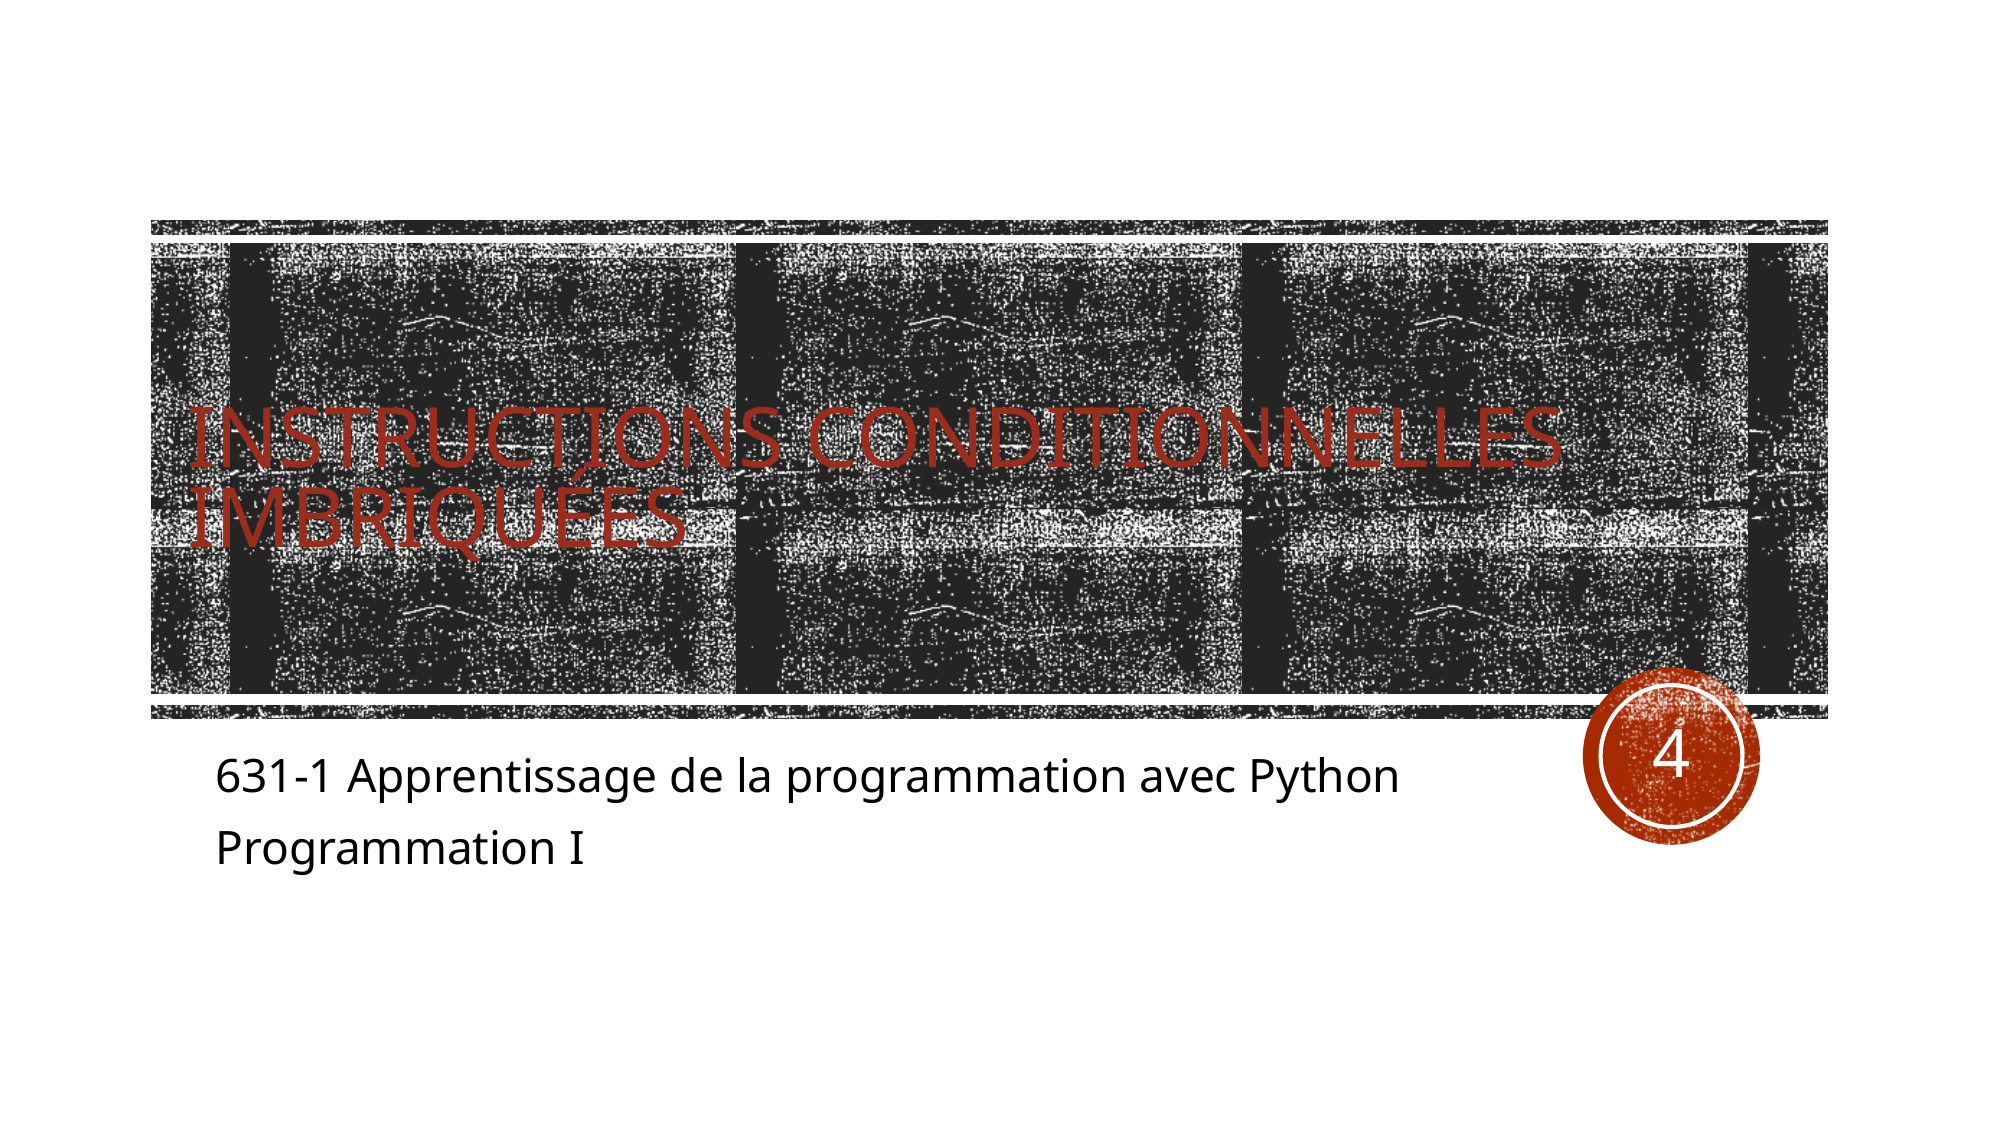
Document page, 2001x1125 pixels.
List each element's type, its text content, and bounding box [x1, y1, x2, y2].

title Instructions conditionnelles imbriquées [172, 234, 1808, 733]
list 4 [1610, 707, 1733, 806]
